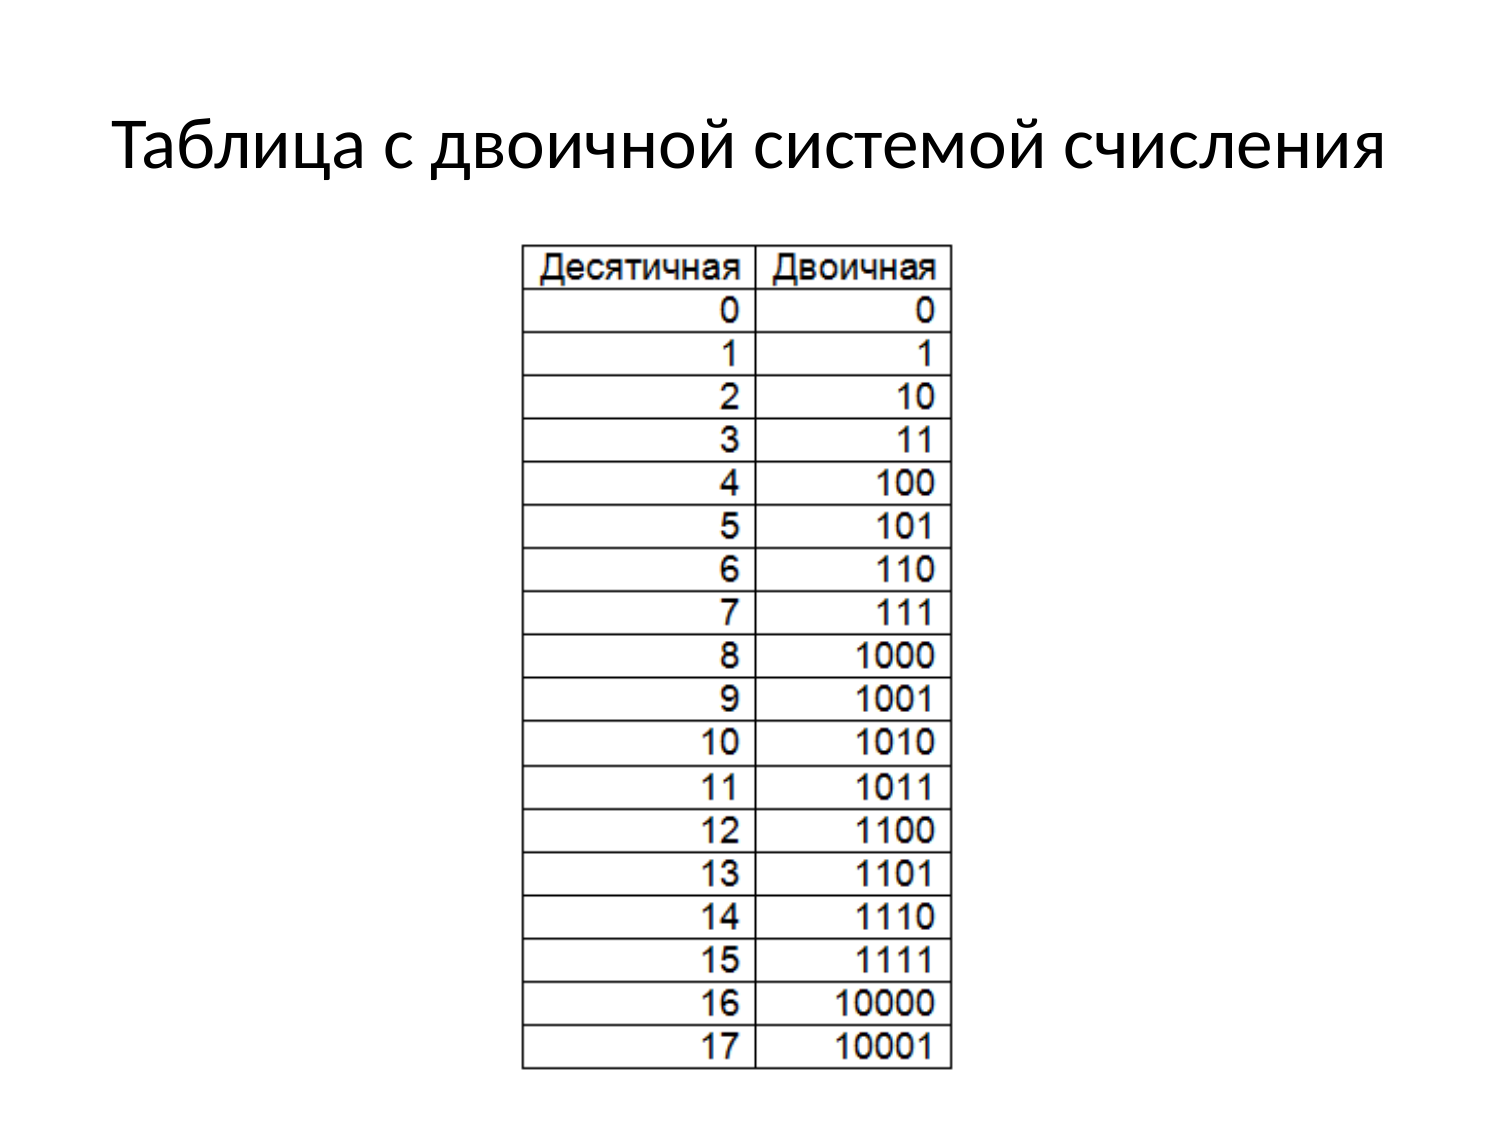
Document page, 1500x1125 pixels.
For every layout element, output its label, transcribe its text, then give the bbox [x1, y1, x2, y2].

title Таблица с двоичной системой счисления [75, 45, 1425, 233]
picture [512, 237, 963, 1079]
